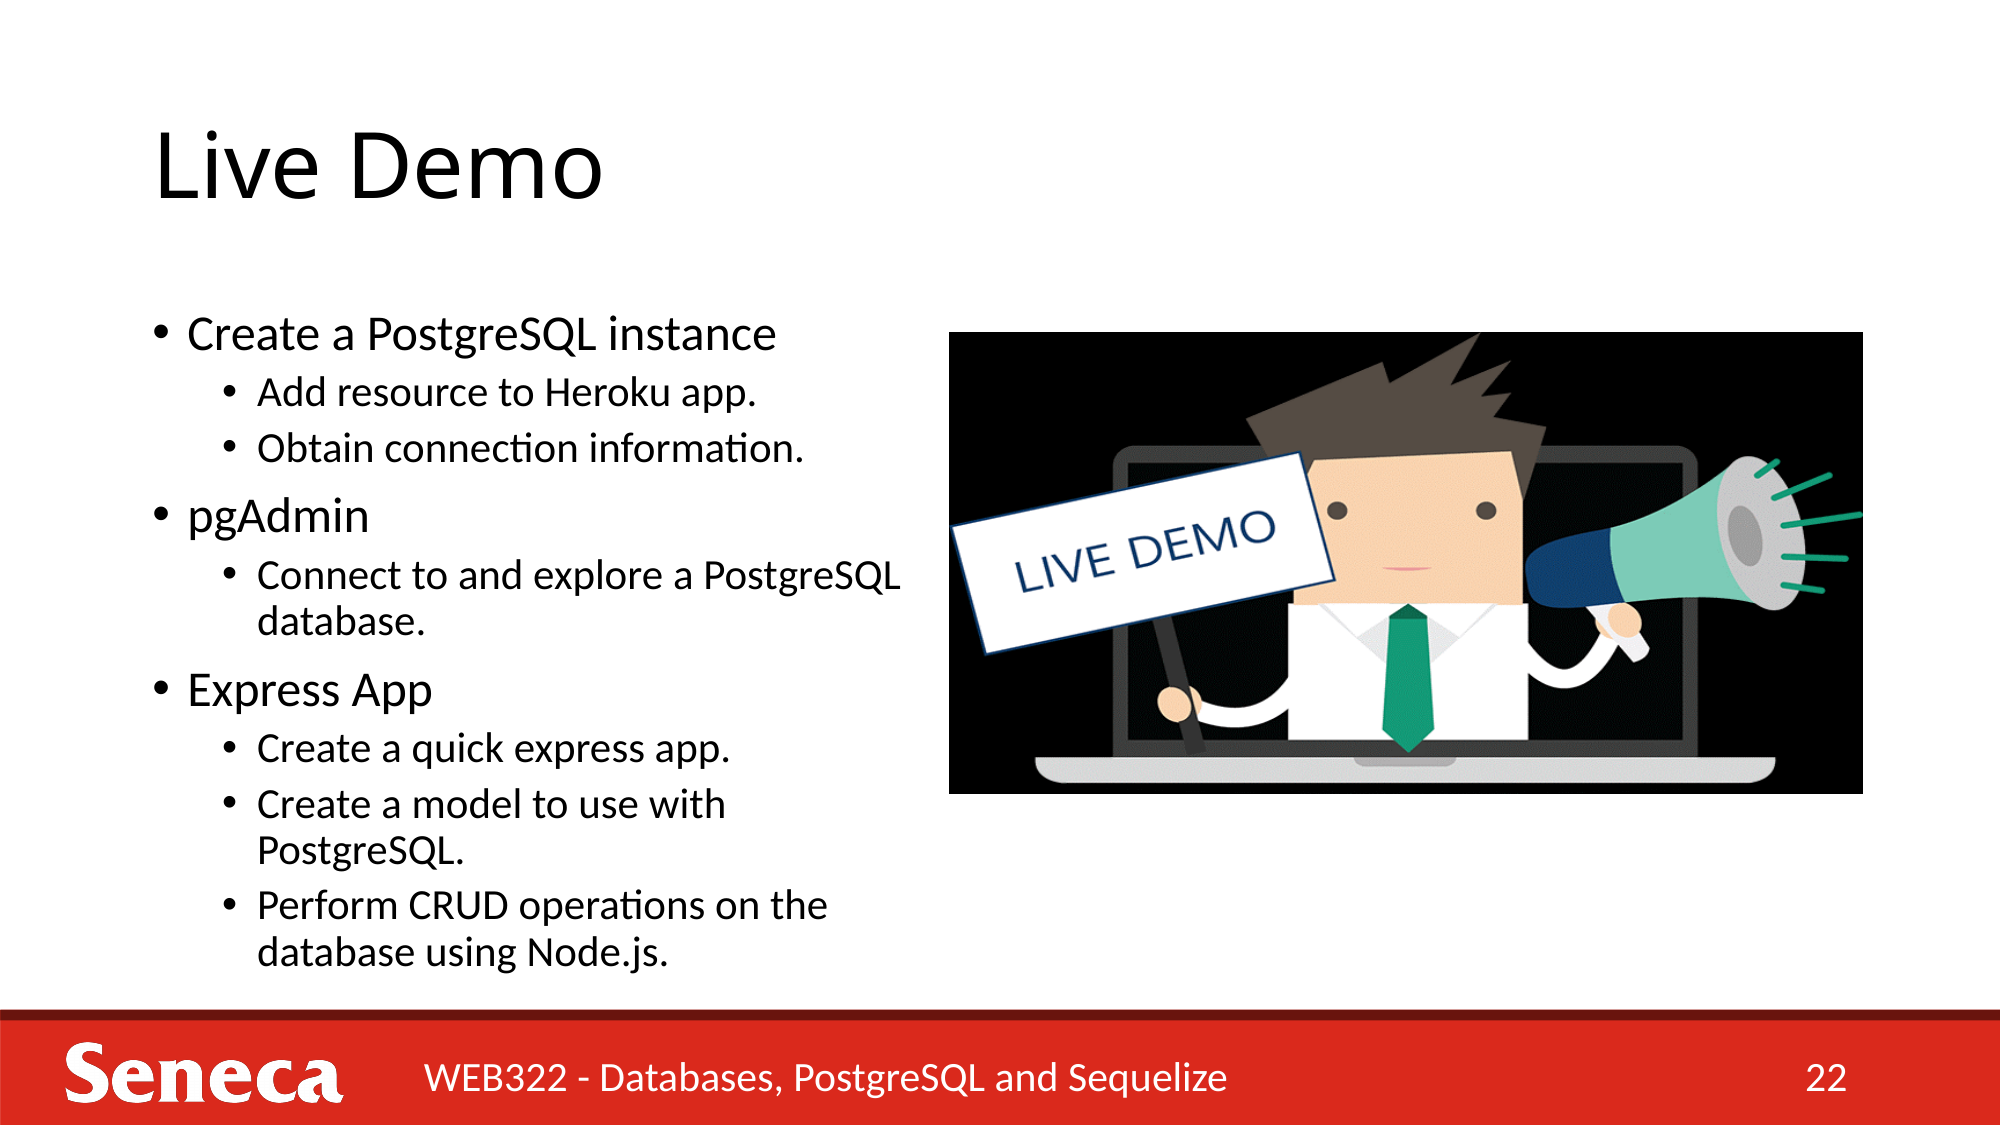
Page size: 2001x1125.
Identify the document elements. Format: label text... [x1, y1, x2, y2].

slide_number 22 [1717, 1042, 1863, 1103]
title Live Demo [137, 59, 1863, 278]
picture [949, 332, 1863, 794]
footer WEB322 - Databases, PostgreSQL and Sequelize [409, 1042, 1641, 1103]
picture [65, 1042, 344, 1103]
list Create a PostgreSQL instance Add resource to Heroku app. Obtain connection information. pgAdmin Connect to and explore a PostgreSQL database. Express App Create a quick express app. Create a model to use with PostgreSQL. Perform CRUD operations on the database using Node.js. [137, 299, 922, 988]
